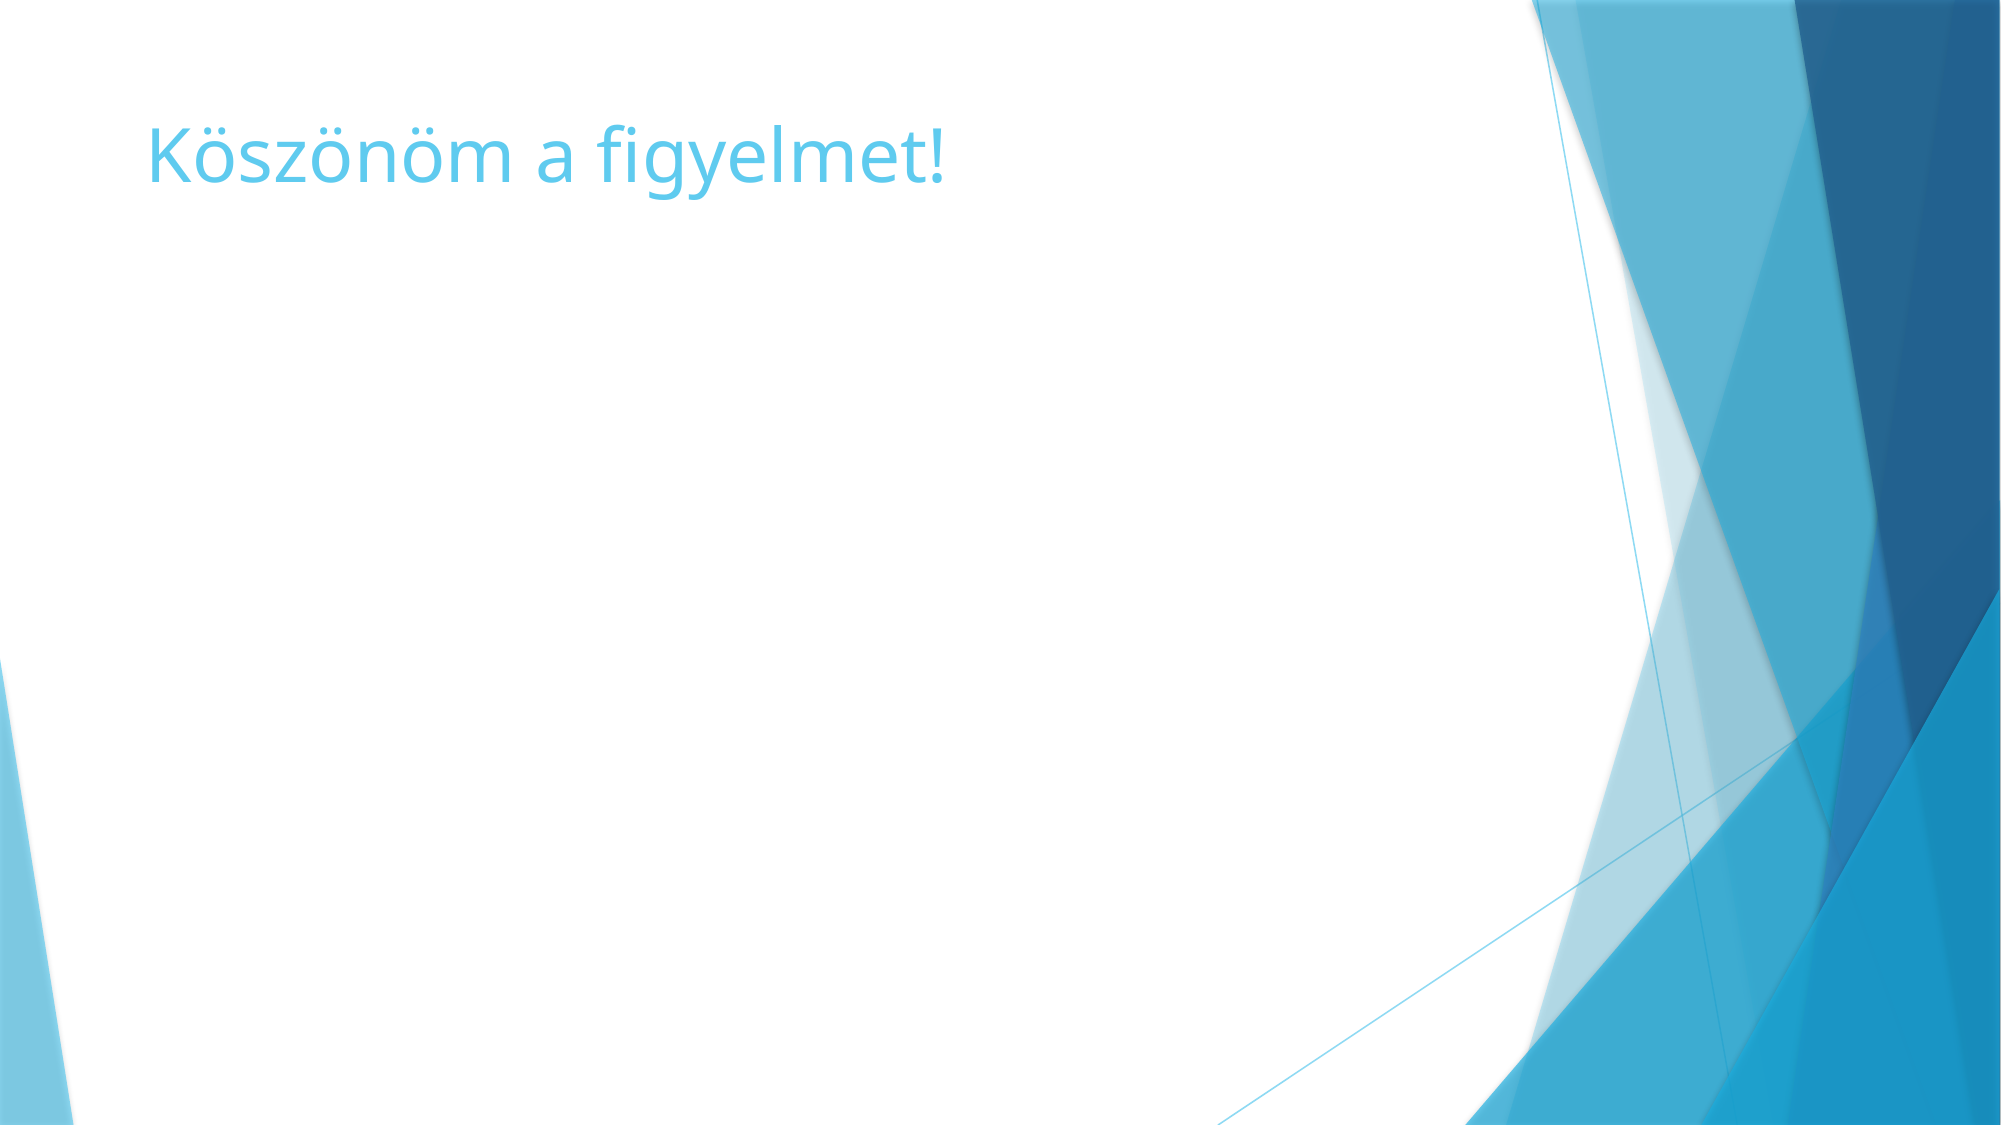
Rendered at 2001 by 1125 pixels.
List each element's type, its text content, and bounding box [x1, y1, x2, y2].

title Köszönöm a figyelmet! [111, 99, 1522, 317]
